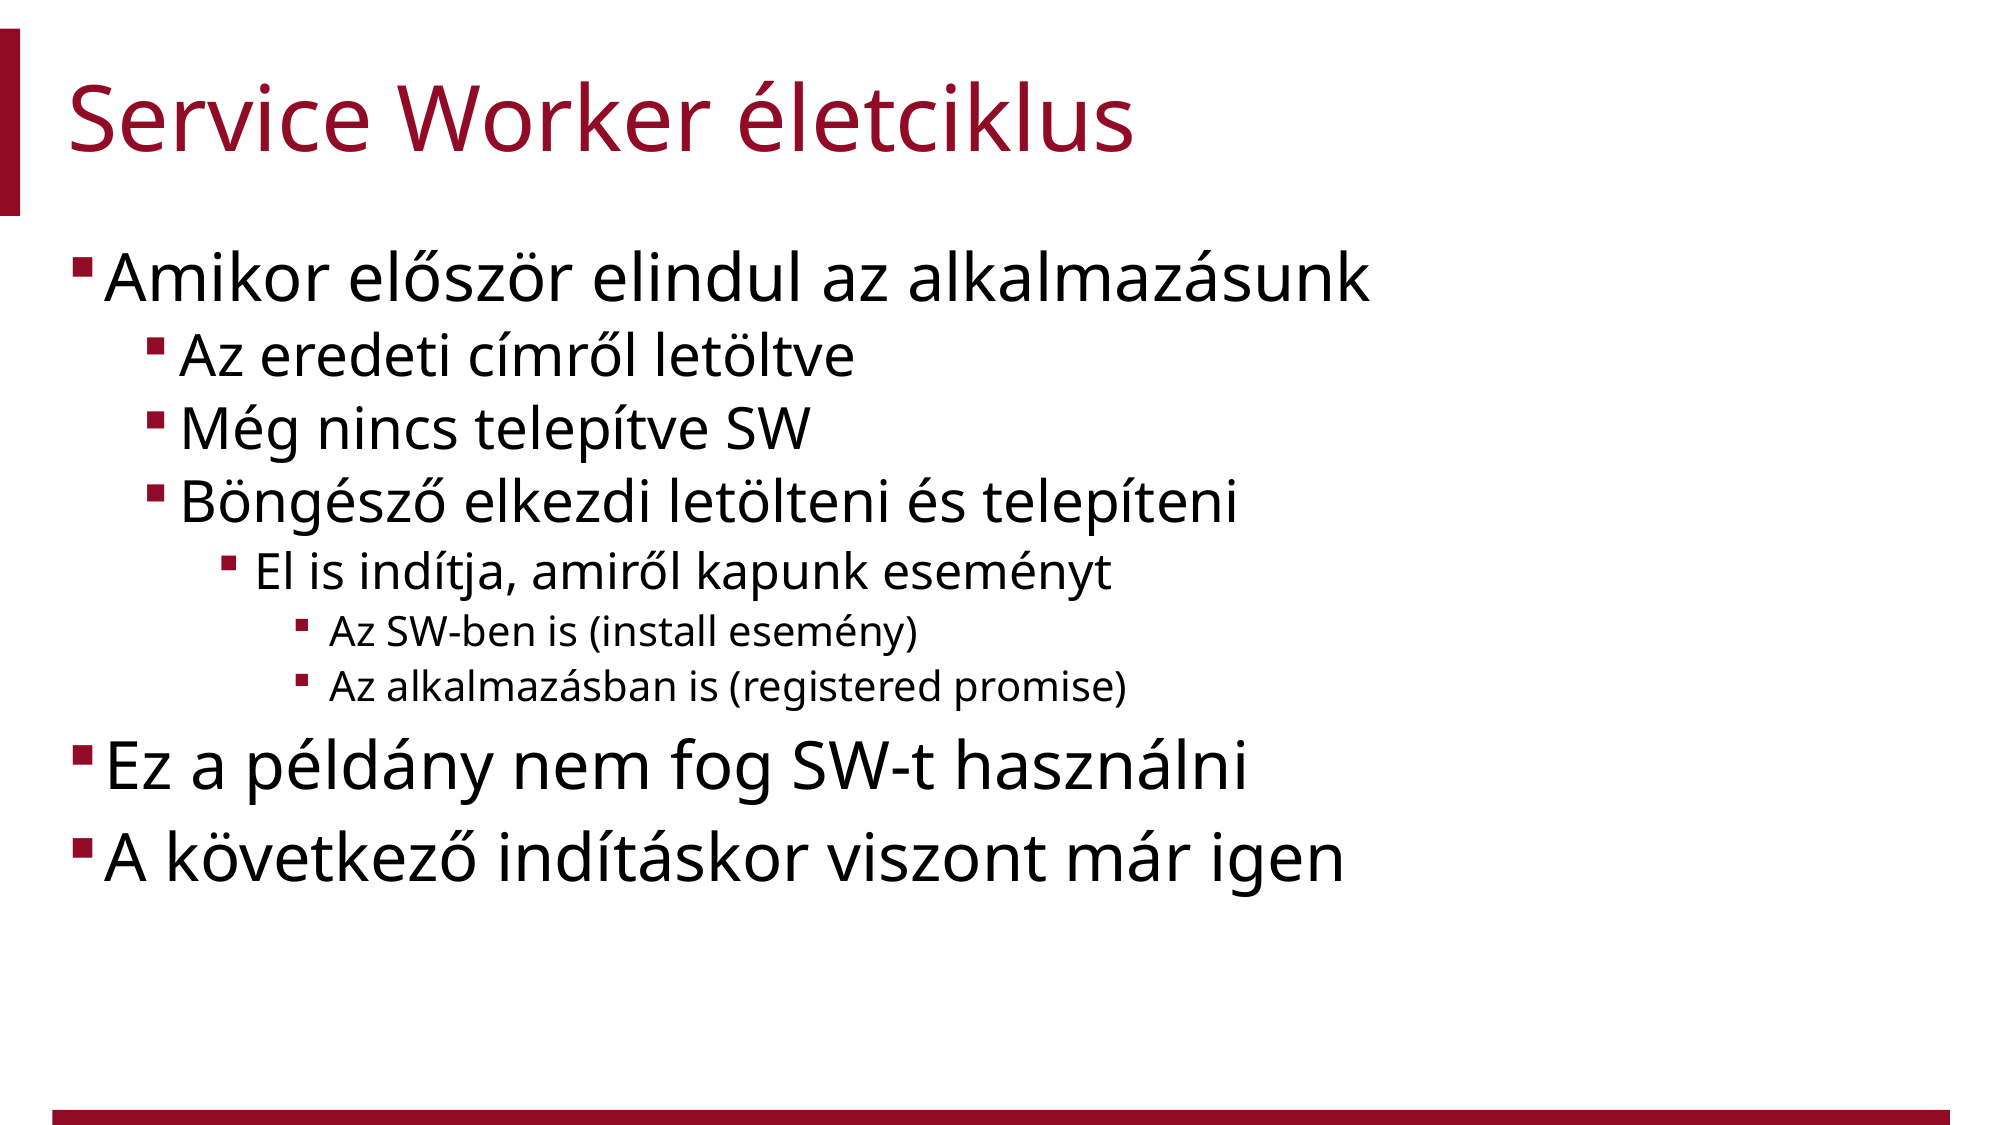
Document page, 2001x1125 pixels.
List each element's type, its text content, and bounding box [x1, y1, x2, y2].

list Amikor először elindul az alkalmazásunk Az eredeti címről letöltve Még nincs telepítve SW Böngésző elkezdi letölteni és telepíteni El is indítja, amiről kapunk eseményt Az SW-ben is (install esemény) Az alkalmazásban is (registered promise) Ez a példány nem fog SW-t használni A következő indításkor viszont már igen [52, 236, 1950, 1079]
title Service Worker életciklus [52, 28, 1950, 216]
